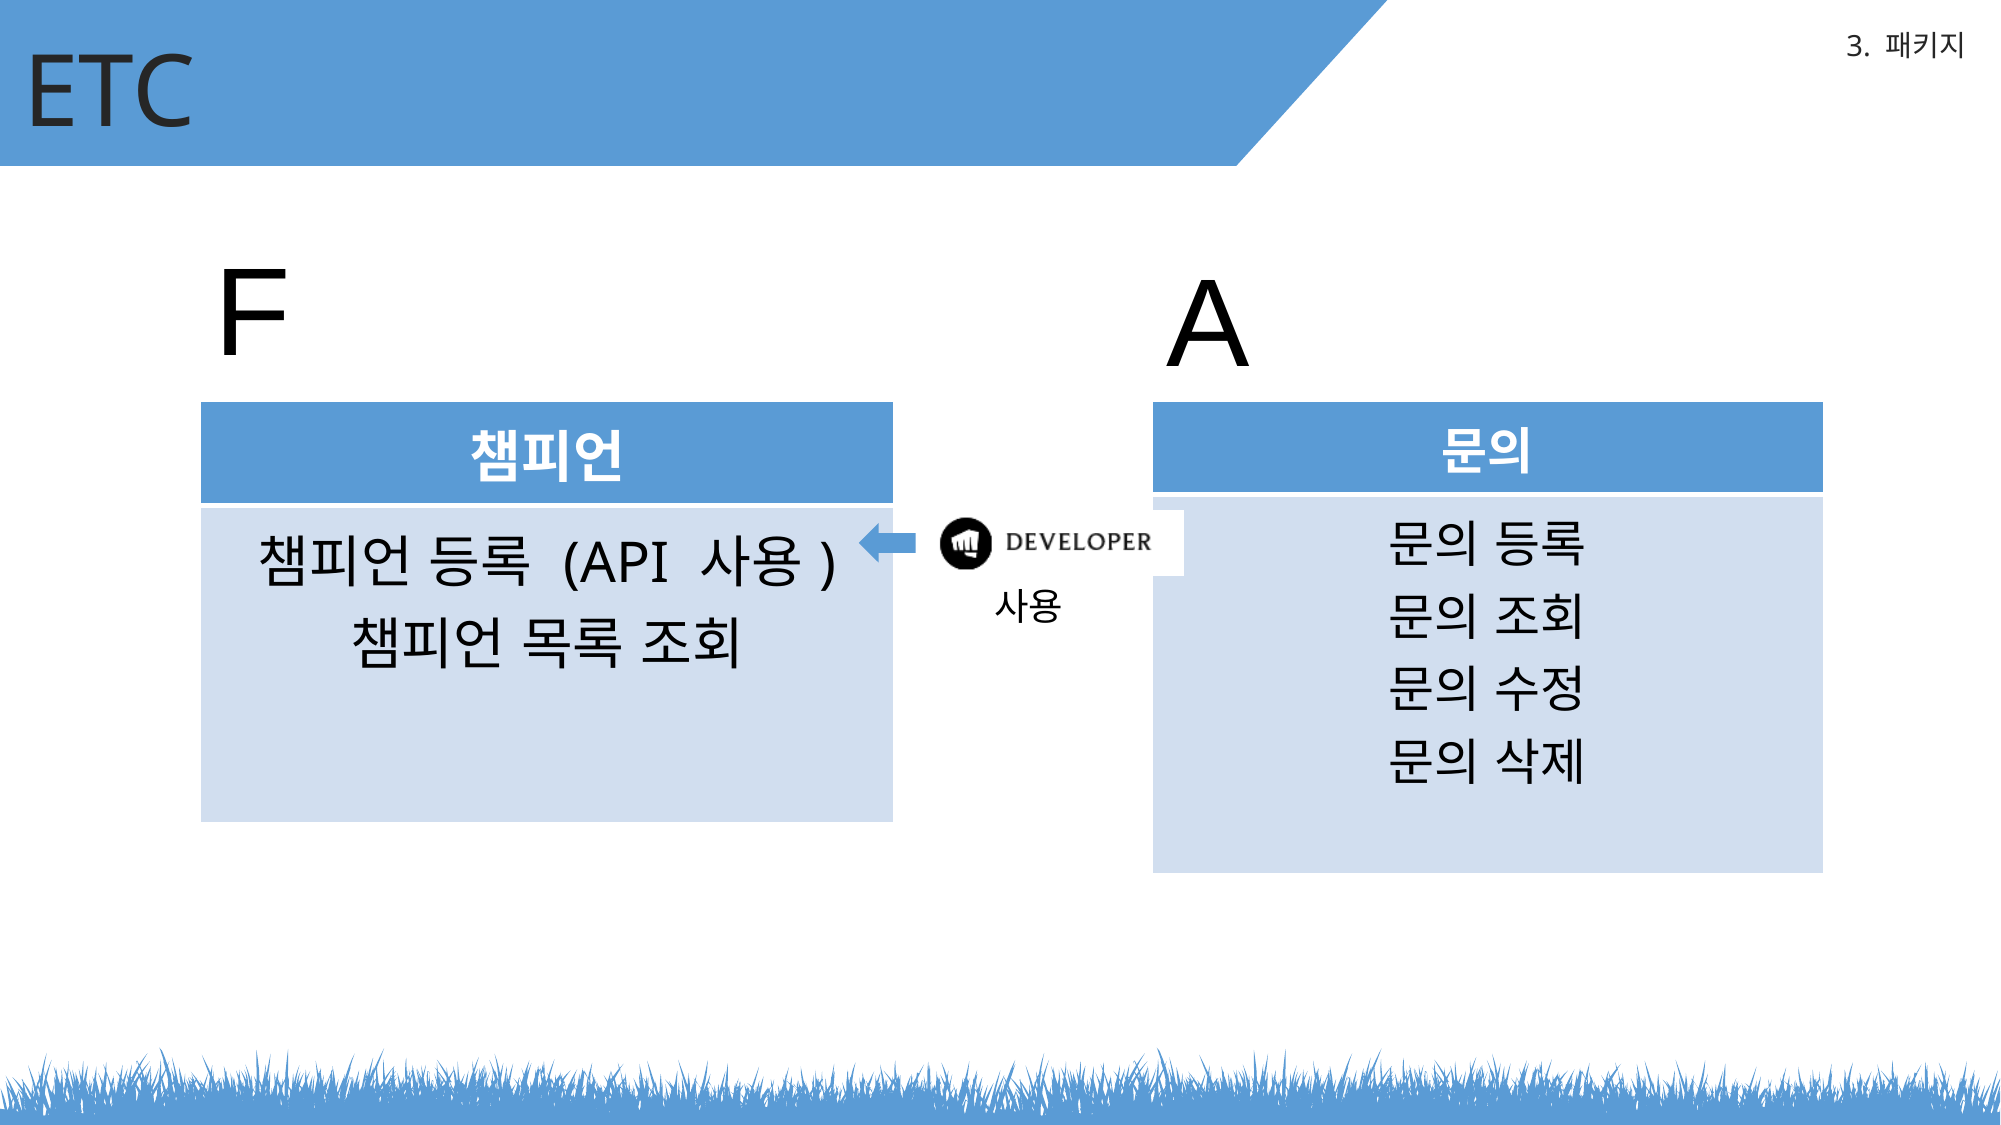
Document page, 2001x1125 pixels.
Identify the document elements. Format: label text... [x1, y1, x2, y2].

text_box A [1151, 234, 1217, 399]
text_box [0, 0, 848, 167]
table_cell 문의 등록 문의 조회 문의 수정 문의 삭제 [1153, 497, 1823, 873]
text_box 사용 [979, 576, 1129, 636]
text_box [848, 0, 1389, 167]
picture [917, 510, 1184, 576]
table_cell 챔피언 등록 (API 사용) 챔피언 목록 조회 [201, 508, 893, 822]
text_box F [199, 222, 265, 388]
table_header 챔피언 [201, 402, 893, 503]
text_box [857, 520, 917, 566]
table_header 문의 [1153, 402, 1823, 492]
text_box ETC [8, 18, 902, 154]
text_box 3. 패키지 [1719, 20, 2000, 70]
